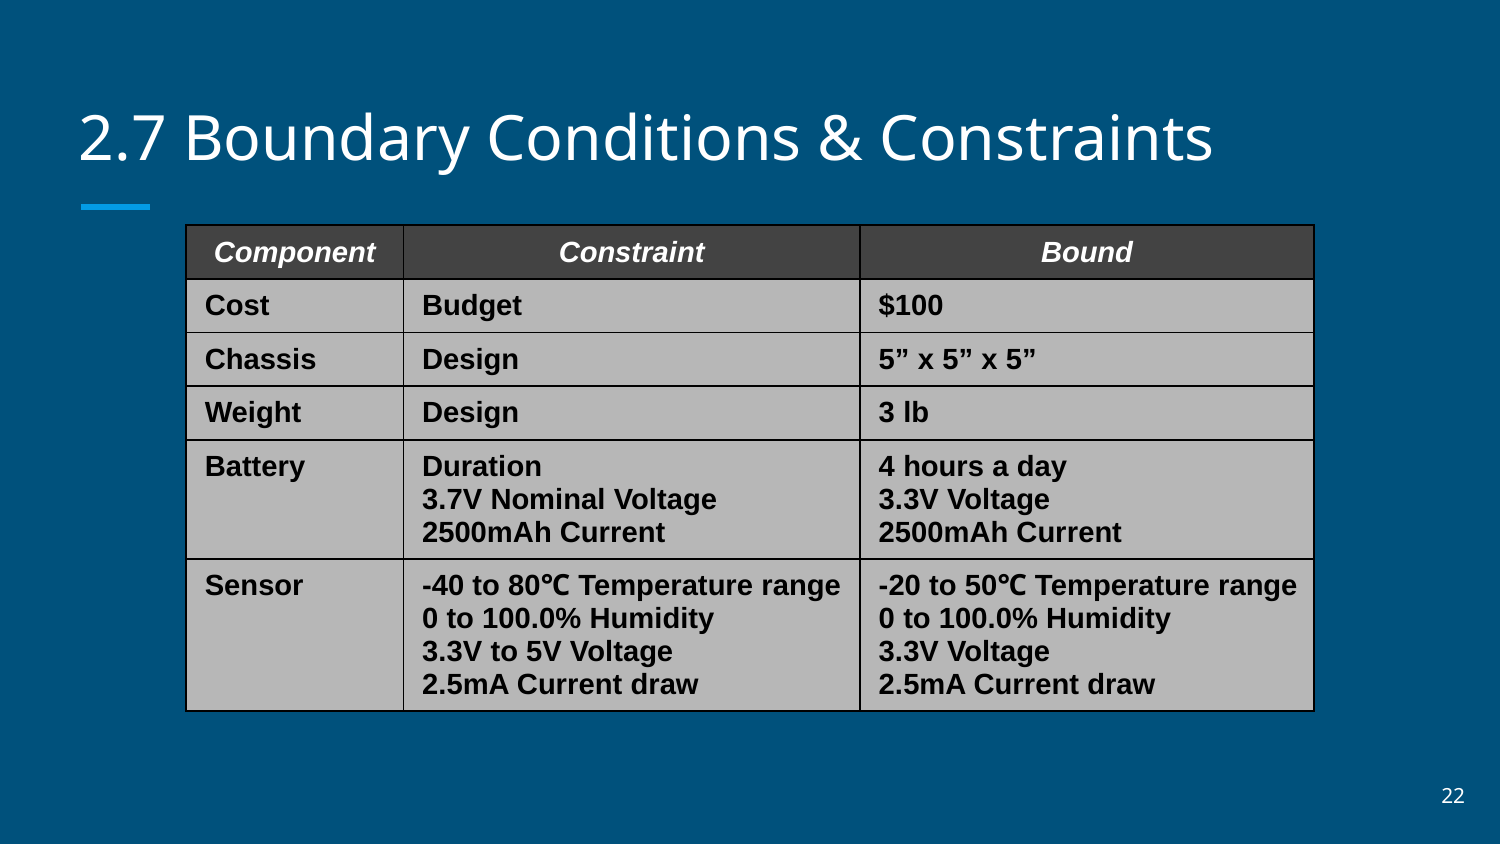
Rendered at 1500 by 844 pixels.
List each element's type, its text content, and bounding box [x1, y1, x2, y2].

title 2.7 Boundary Conditions & Constraints [63, 75, 1437, 188]
table_cell 4 hours a day 3.3V Voltage 2500mAh Current [861, 441, 1313, 558]
table_header Constraint [404, 226, 859, 278]
slide_number 22 [1389, 764, 1480, 830]
table_cell 3 lb [861, 387, 1313, 439]
table_cell -40 to 80℃ Temperature range 0 to 100.0% Humidity 3.3V to 5V Voltage 2.5mA Current draw [404, 560, 859, 710]
table_header Component [187, 226, 403, 278]
table_cell Battery [187, 441, 403, 558]
table_cell Cost [187, 280, 403, 332]
table_cell Design [404, 333, 859, 385]
table_cell Weight [187, 387, 403, 439]
table_cell Budget [404, 280, 859, 332]
table_cell Design [404, 387, 859, 439]
table_header Bound [861, 226, 1313, 278]
table_cell Chassis [187, 333, 403, 385]
table_cell Duration 3.7V Nominal Voltage 2500mAh Current [404, 441, 859, 558]
table_cell Sensor [187, 560, 403, 710]
table_cell $100 [861, 280, 1313, 332]
table_cell -20 to 50℃ Temperature range 0 to 100.0% Humidity 3.3V Voltage 2.5mA Current draw [861, 560, 1313, 710]
table_cell 5” x 5” x 5” [861, 333, 1313, 385]
